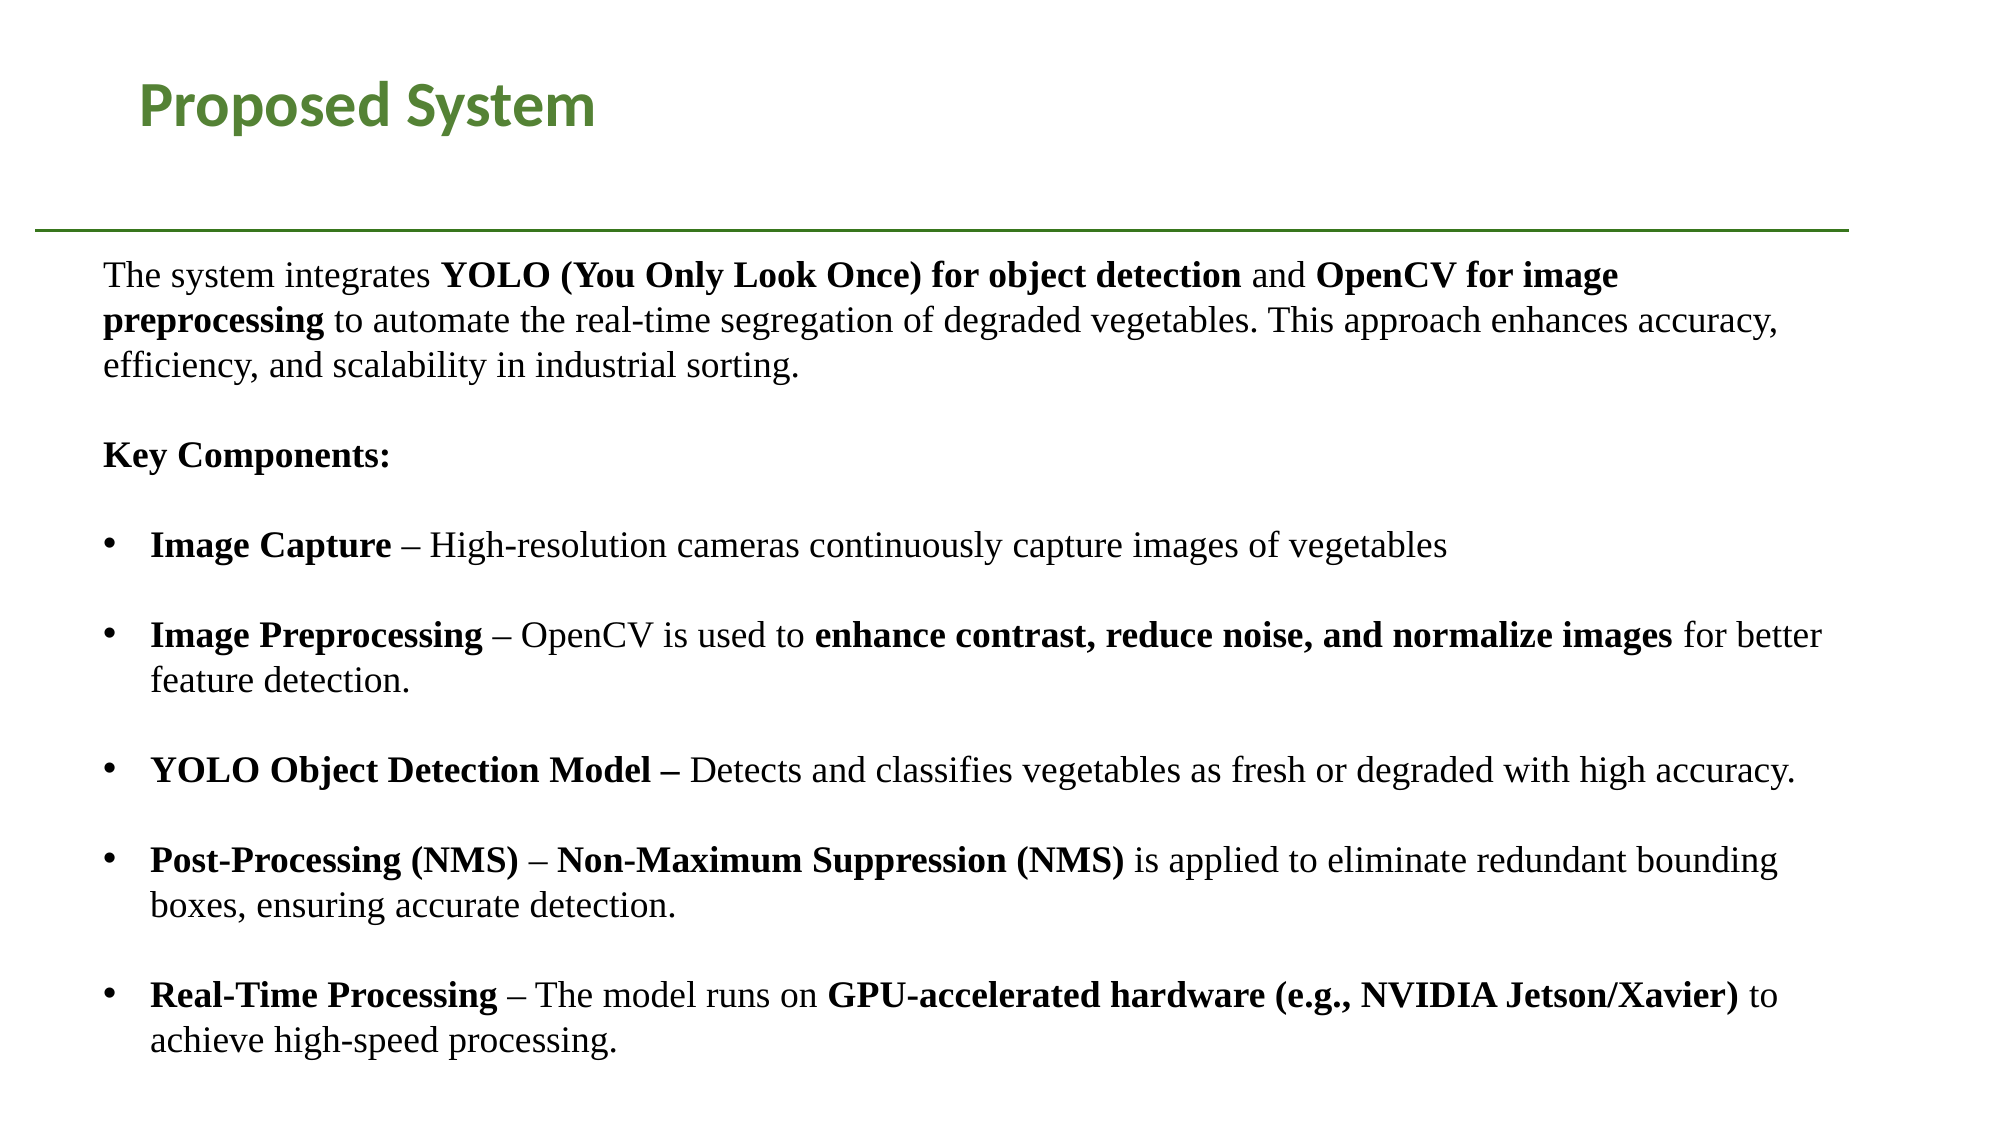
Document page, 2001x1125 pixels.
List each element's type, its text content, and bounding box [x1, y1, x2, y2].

title Proposed System [124, 0, 1850, 218]
text_box The system integrates YOLO (You Only Look Once) for object detection and OpenCV for image preprocessing to automate the real-time segregation of degraded vegetables. This approach enhances accuracy, efficiency, and scalability in industrial sorting. Key Components: Image Capture – High-resolution cameras continuously capture images of vegetables Image Preprocessing – OpenCV is used to enhance contrast, reduce noise, and normalize images for better feature detection. YOLO Object Detection Model – Detects and classifies vegetables as fresh or degraded with high accuracy. Post-Processing (NMS) – Non-Maximum Suppression (NMS) is applied to eliminate redundant bounding boxes, ensuring accurate detection. Real-Time Processing – The model runs on GPU-accelerated hardware (e.g., NVIDIA Jetson/Xavier) to achieve high-speed processing. [88, 242, 1850, 1068]
